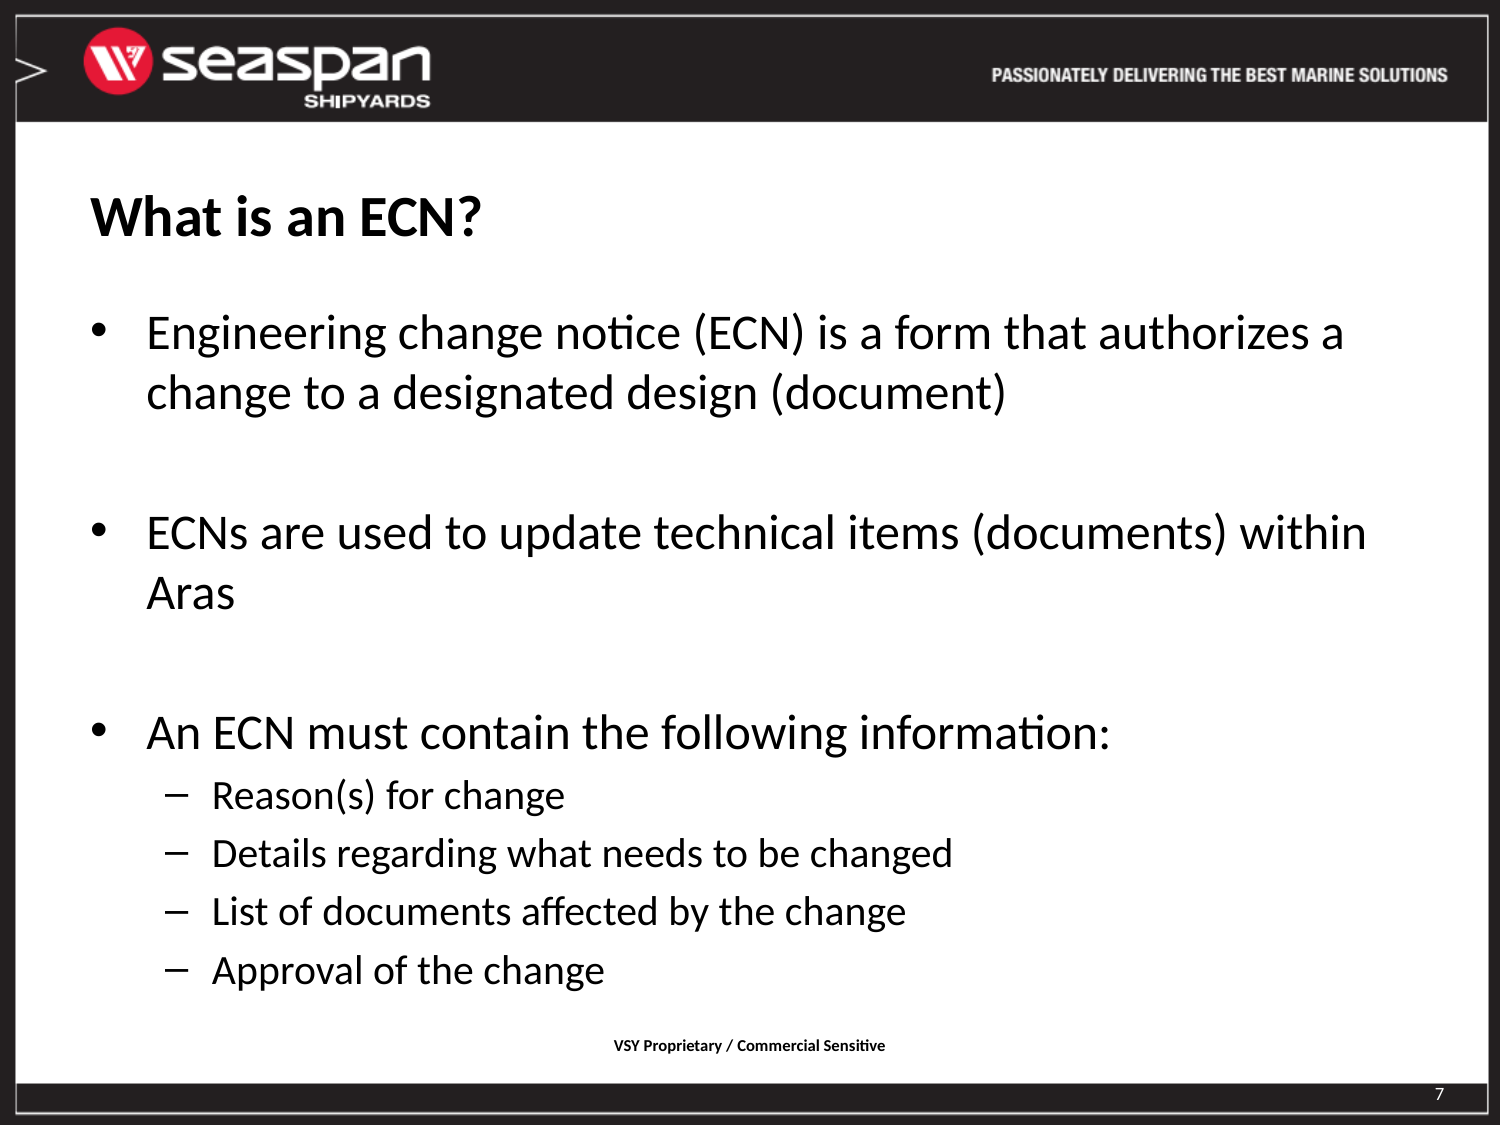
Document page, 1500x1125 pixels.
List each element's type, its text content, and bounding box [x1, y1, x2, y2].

list Engineering change notice (ECN) is a form that authorizes a change to a designated design (document) ECNs are used to update technical items (documents) within Aras An ECN must contain the following information: Reason(s) for change Details regarding what needs to be changed List of documents affected by the change Approval of the change [75, 291, 1425, 1025]
title What is an ECN? [75, 172, 1425, 255]
slide_number 7 [1402, 1074, 1478, 1125]
